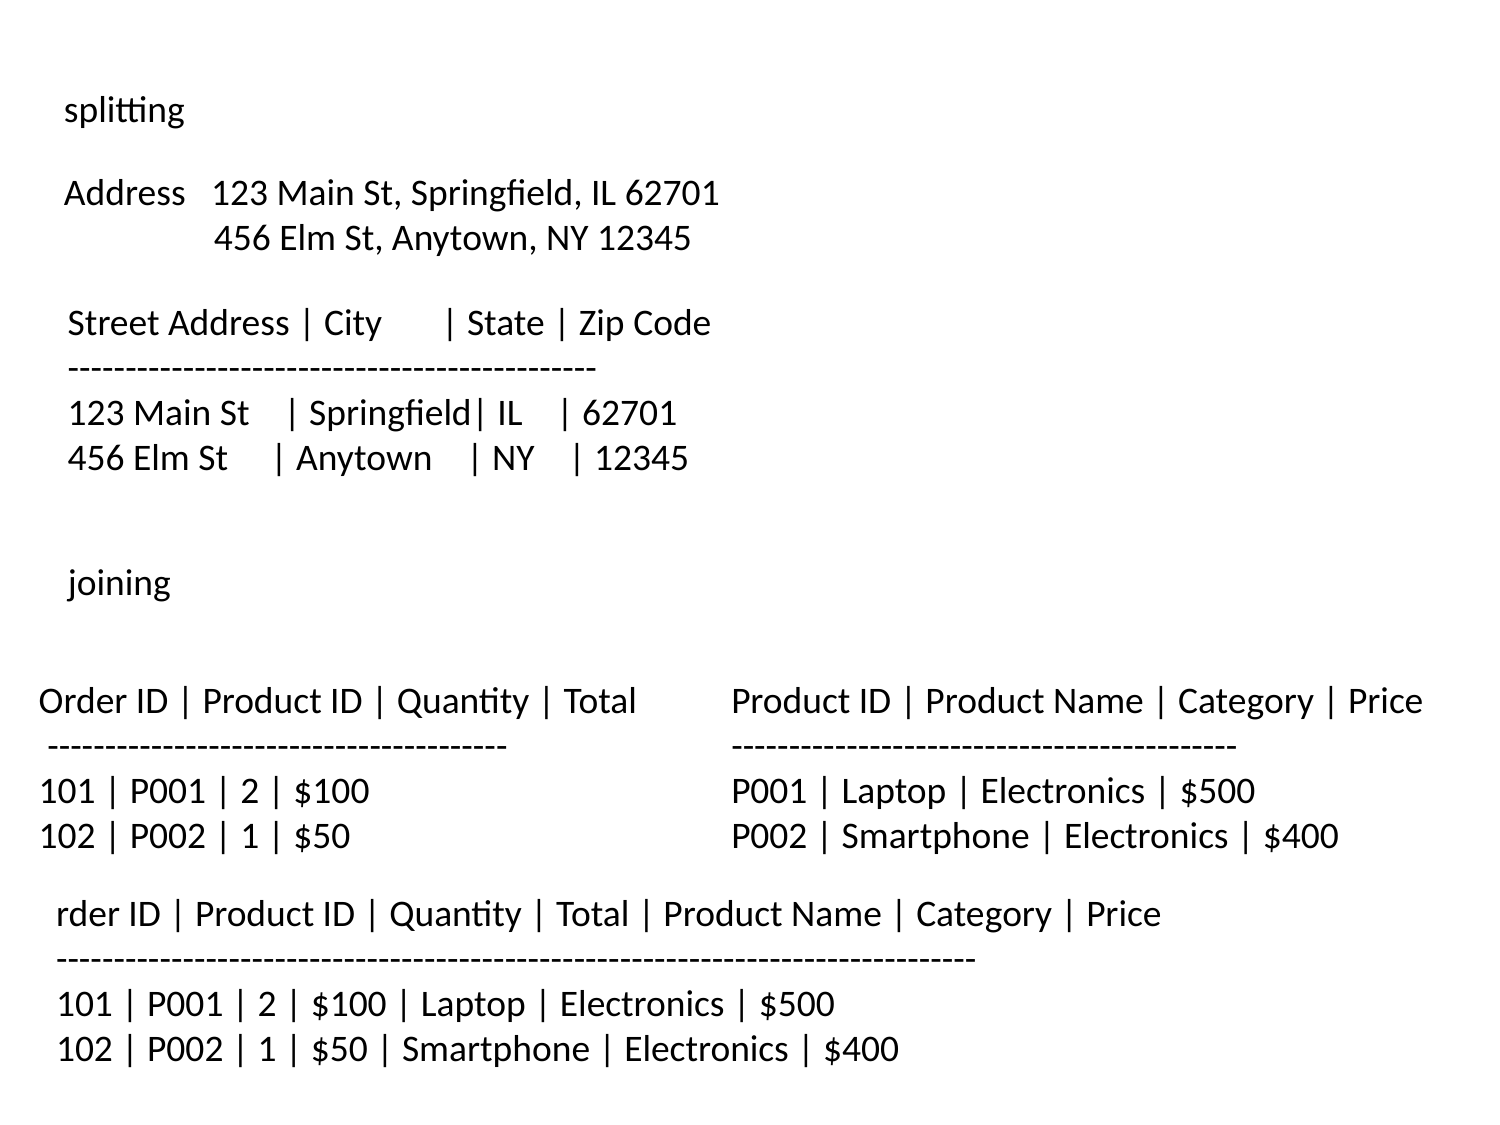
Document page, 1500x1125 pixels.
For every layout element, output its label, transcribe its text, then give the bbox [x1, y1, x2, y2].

text_box Product ID | Product Name | Category | Price -------------------------------------------- P001 | Laptop | Electronics | $500 P002 | Smartphone | Electronics | $400 [716, 668, 1467, 864]
text_box Street Address | City | State | Zip Code ---------------------------------------------- 123 Main St | Springfield| IL | 62701 456 Elm St | Anytown | NY | 12345 [53, 290, 803, 486]
text_box joining [53, 550, 561, 611]
text_box Address 123 Main St, Springfield, IL 62701 456 Elm St, Anytown, NY 12345 [49, 160, 800, 266]
text_box rder ID | Product ID | Quantity | Total | Product Name | Category | Price -------------------------------------------------------------------------------- 101 | P001 | 2 | $100 | Laptop | Electronics | $500 102 | P002 | 1 | $50 | Smartphone | Electronics | $400 [41, 881, 1447, 1077]
text_box splitting [49, 78, 558, 138]
text_box Order ID | Product ID | Quantity | Total ---------------------------------------- 101 | P001 | 2 | $100 102 | P002 | 1 | $50 [24, 668, 656, 864]
